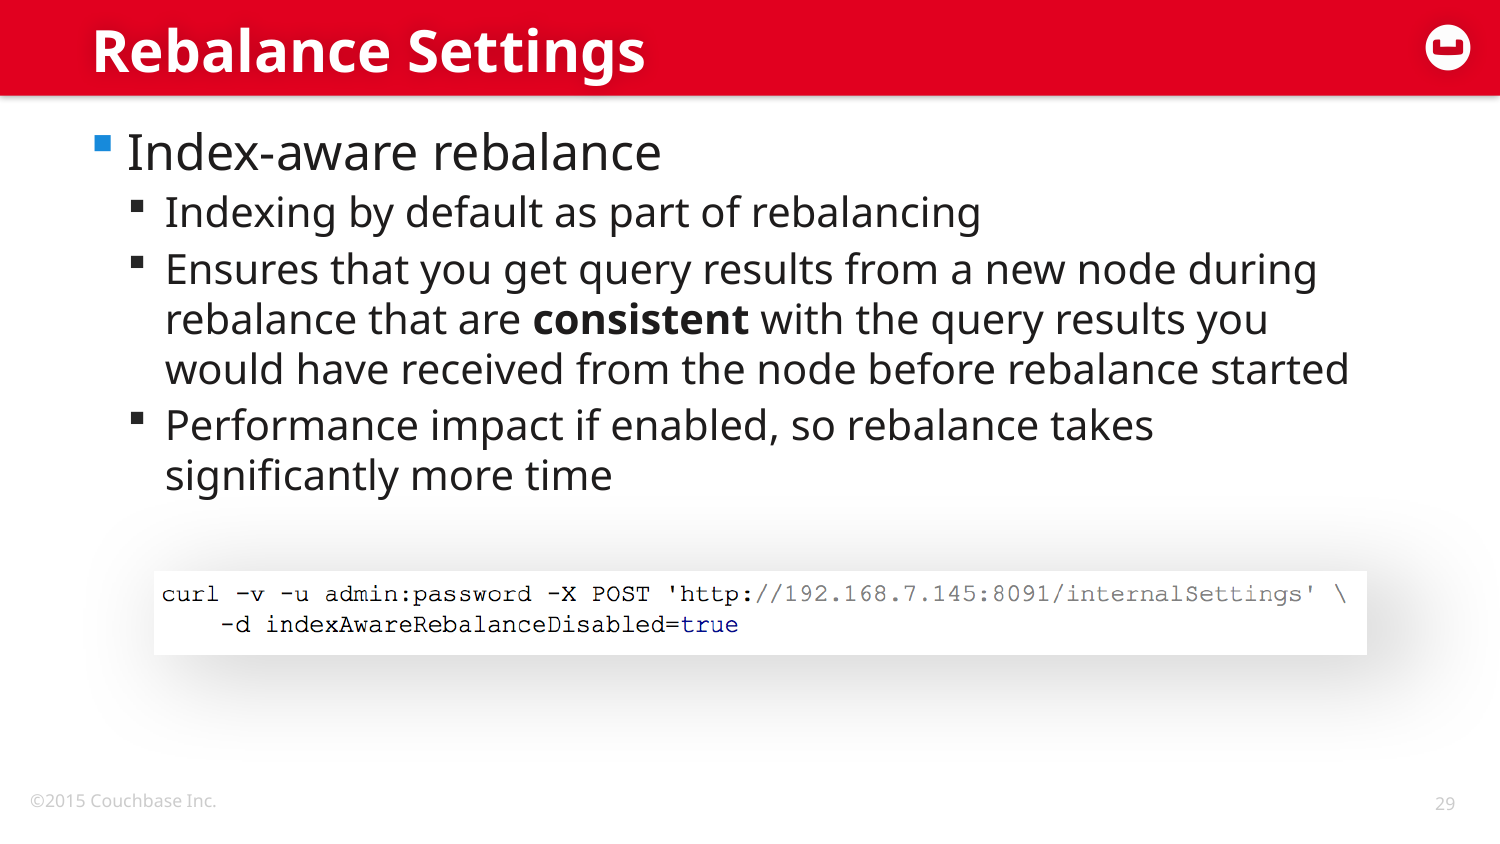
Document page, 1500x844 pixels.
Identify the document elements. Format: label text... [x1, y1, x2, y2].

picture [1425, 24, 1471, 71]
list Index-aware rebalance Indexing by default as part of rebalancing Ensures that you get query results from a new node during rebalance that are consistent with the query results you would have received from the node before rebalance started Performance impact if enabled, so rebalance takes significantly more time [75, 112, 1389, 670]
picture [154, 571, 1367, 656]
title Rebalance Settings [76, 3, 1389, 92]
